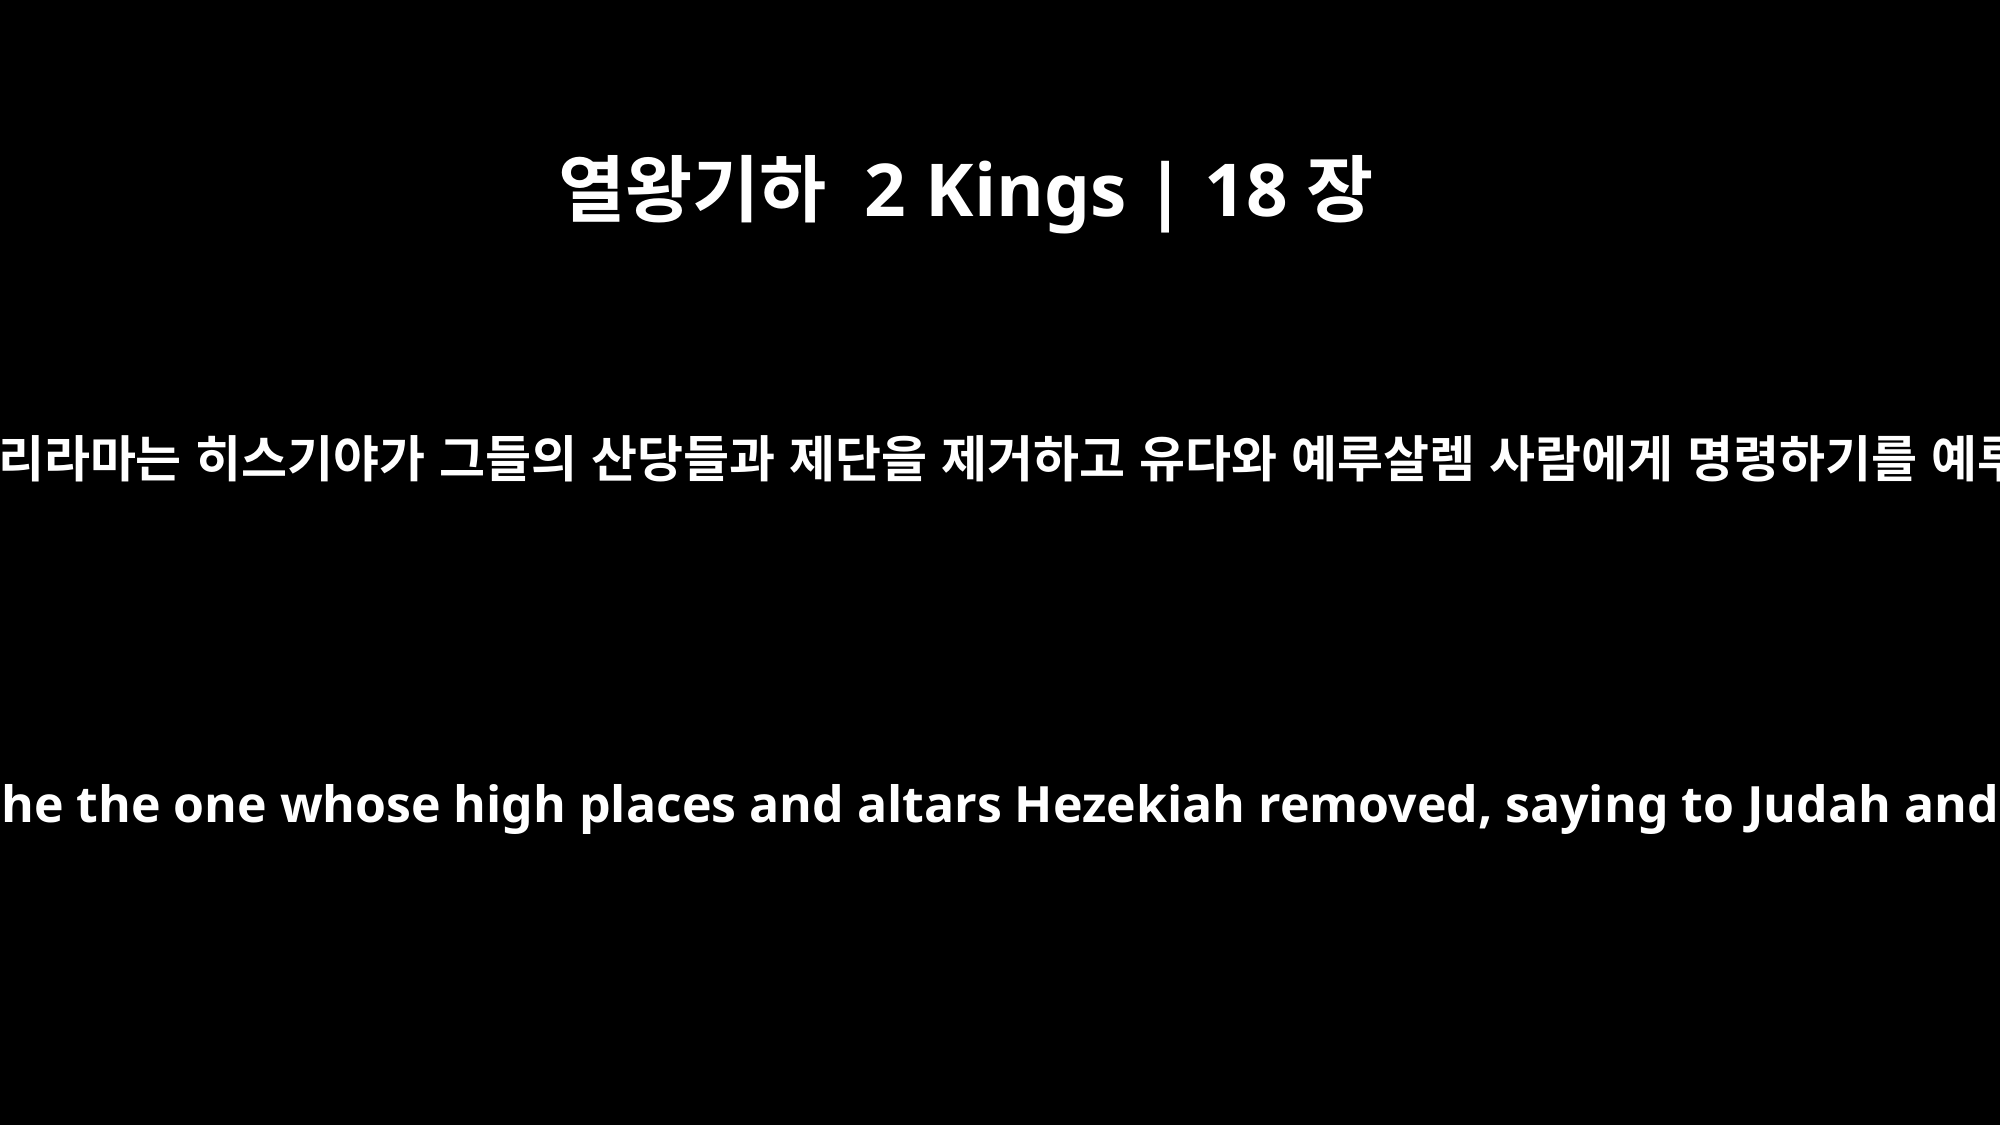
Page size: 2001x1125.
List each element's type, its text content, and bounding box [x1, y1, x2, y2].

text_box 22 너희가 내게 이르기를 우리는 우리 하나님 여호와를 의뢰하노라 하리라마는 히스기야가 그들의 산당들과 제단을 제거하고 유다와 예루살렘 사람에게 명령하기를 예루살렘 이 제단 앞에서만 예배하라 하지 아니하였느냐 하셨나니 [0, 359, 2000, 495]
text_box And if you say to me, "We are depending on the LORD our God" -- isn't he the one whose high places and altars Hezekiah removed, saying to Judah and Jerusalem, "You must worship before this altar in Jerusalem"? [0, 764, 2000, 840]
text_box 열왕기하 2 Kings | 18장 [543, 136, 1389, 239]
